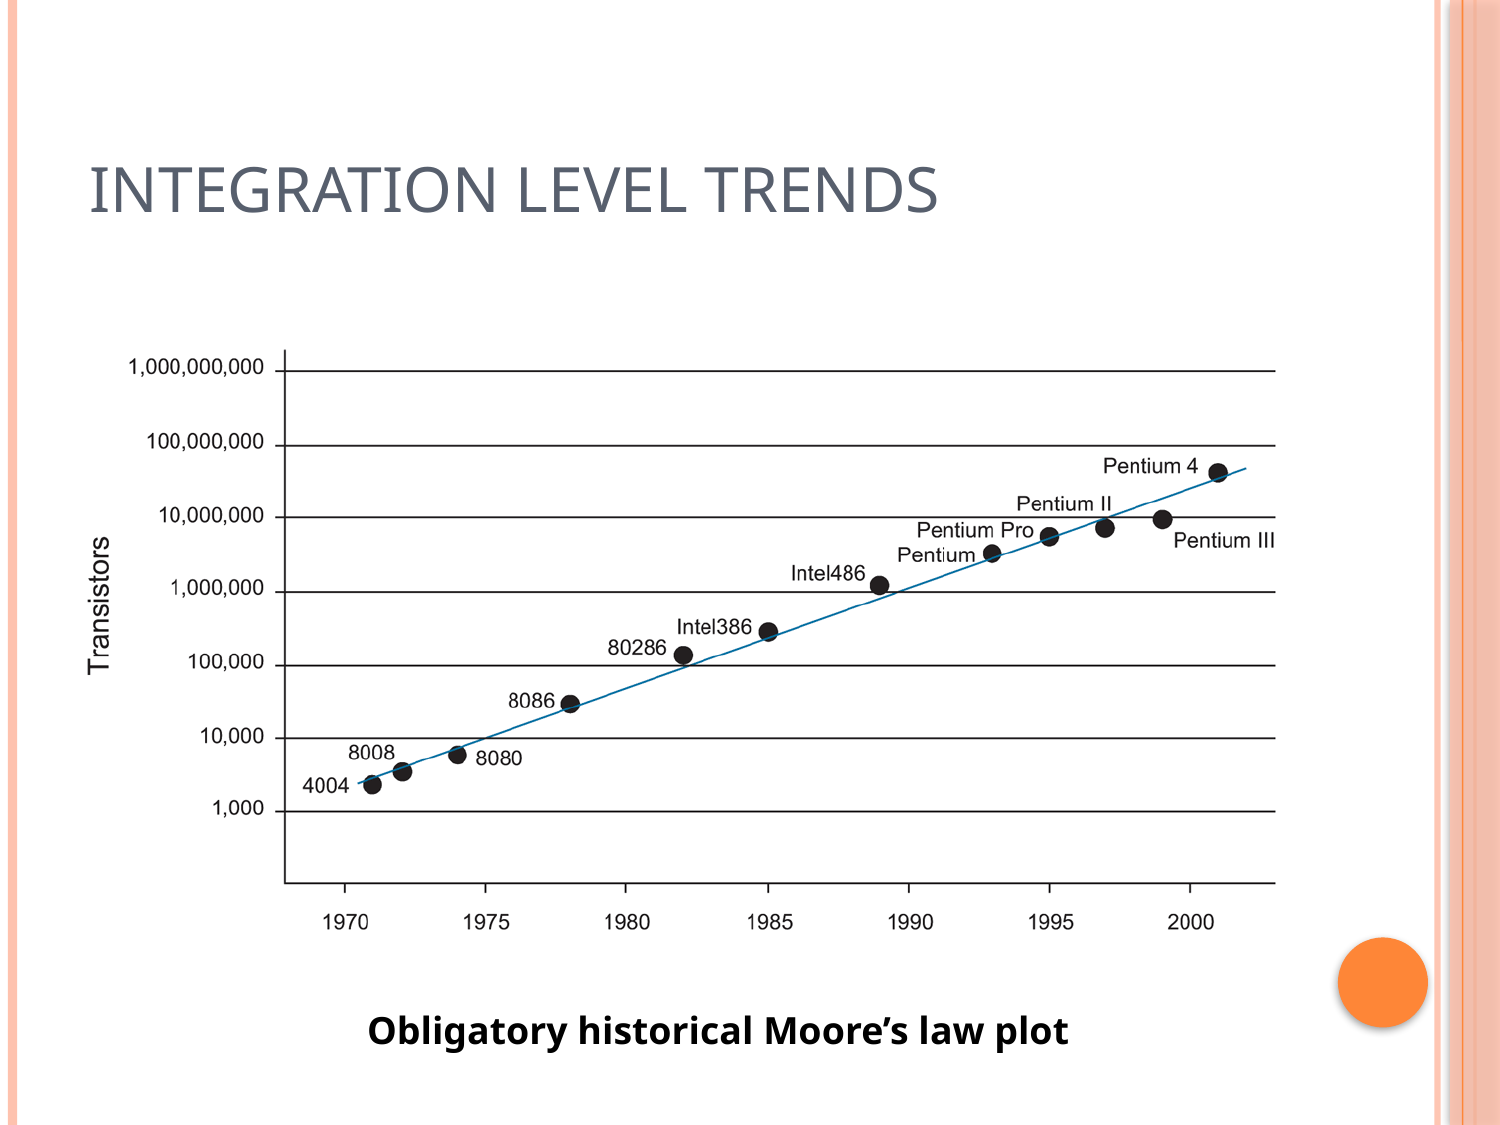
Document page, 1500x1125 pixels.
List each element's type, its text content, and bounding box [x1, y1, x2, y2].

text_box Obligatory historical Moore’s law plot [218, 999, 1219, 1060]
picture [79, 349, 1281, 963]
title Integration Level Trends [75, 45, 1300, 233]
